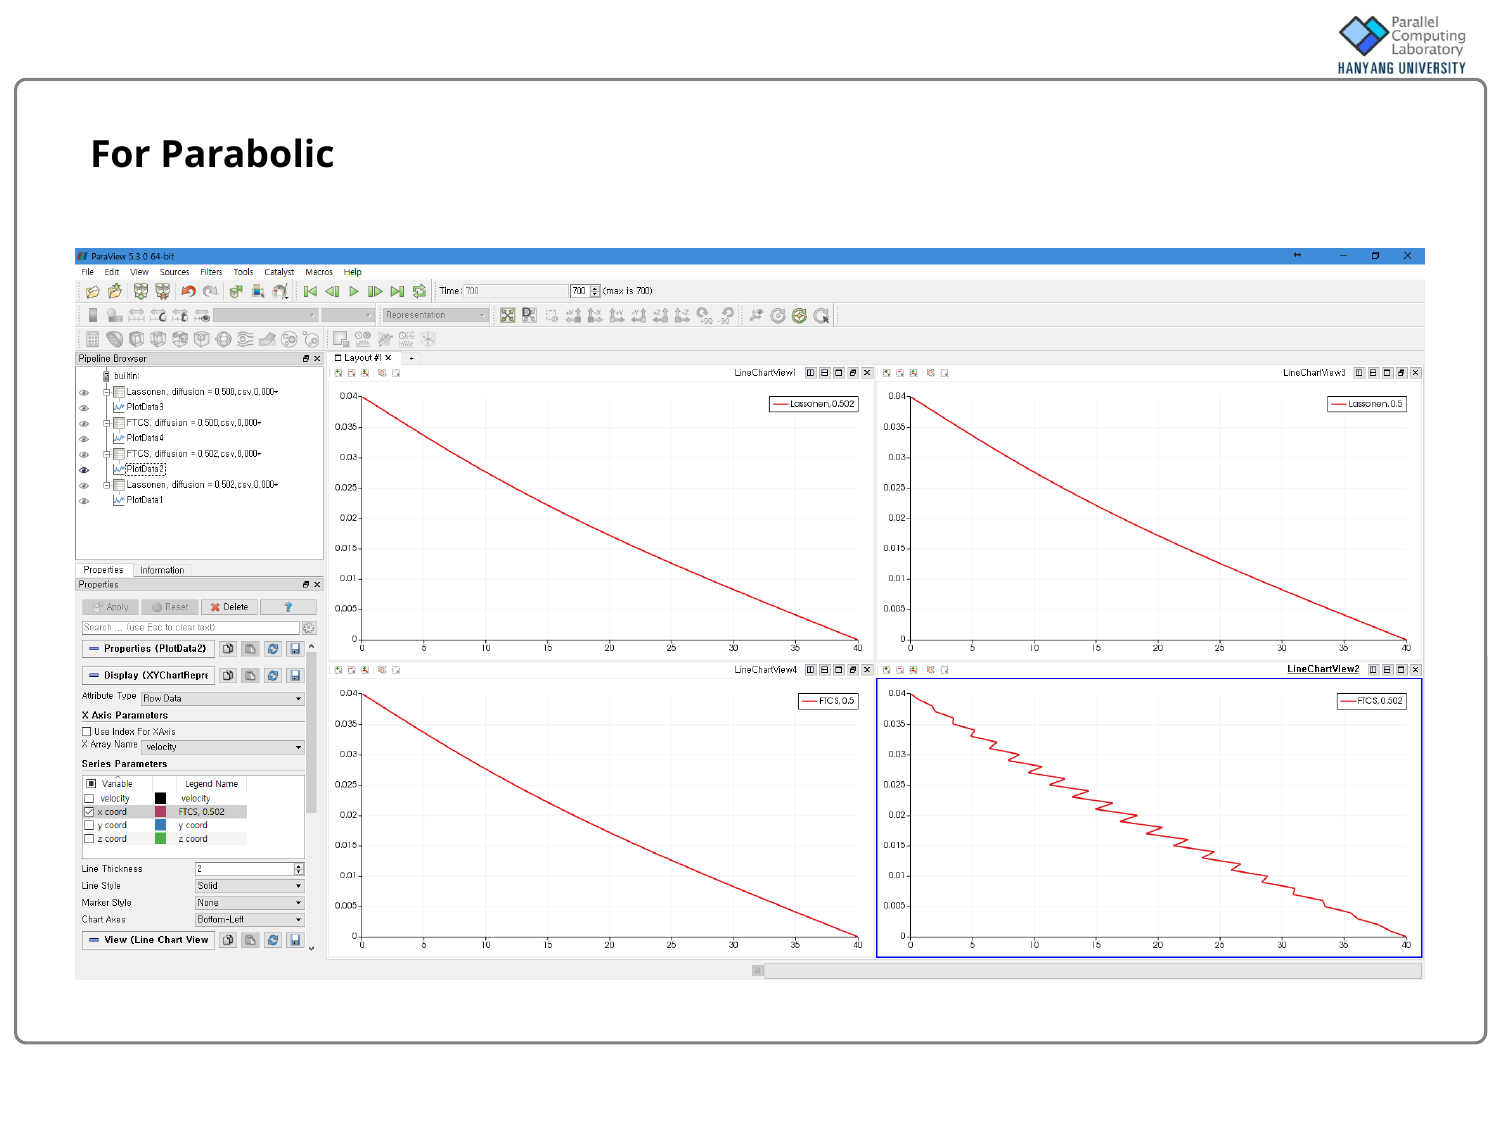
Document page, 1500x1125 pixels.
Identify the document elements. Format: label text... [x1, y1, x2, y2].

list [74, 247, 1426, 980]
title For Parabolic [74, 128, 1426, 177]
picture [1335, 10, 1469, 77]
